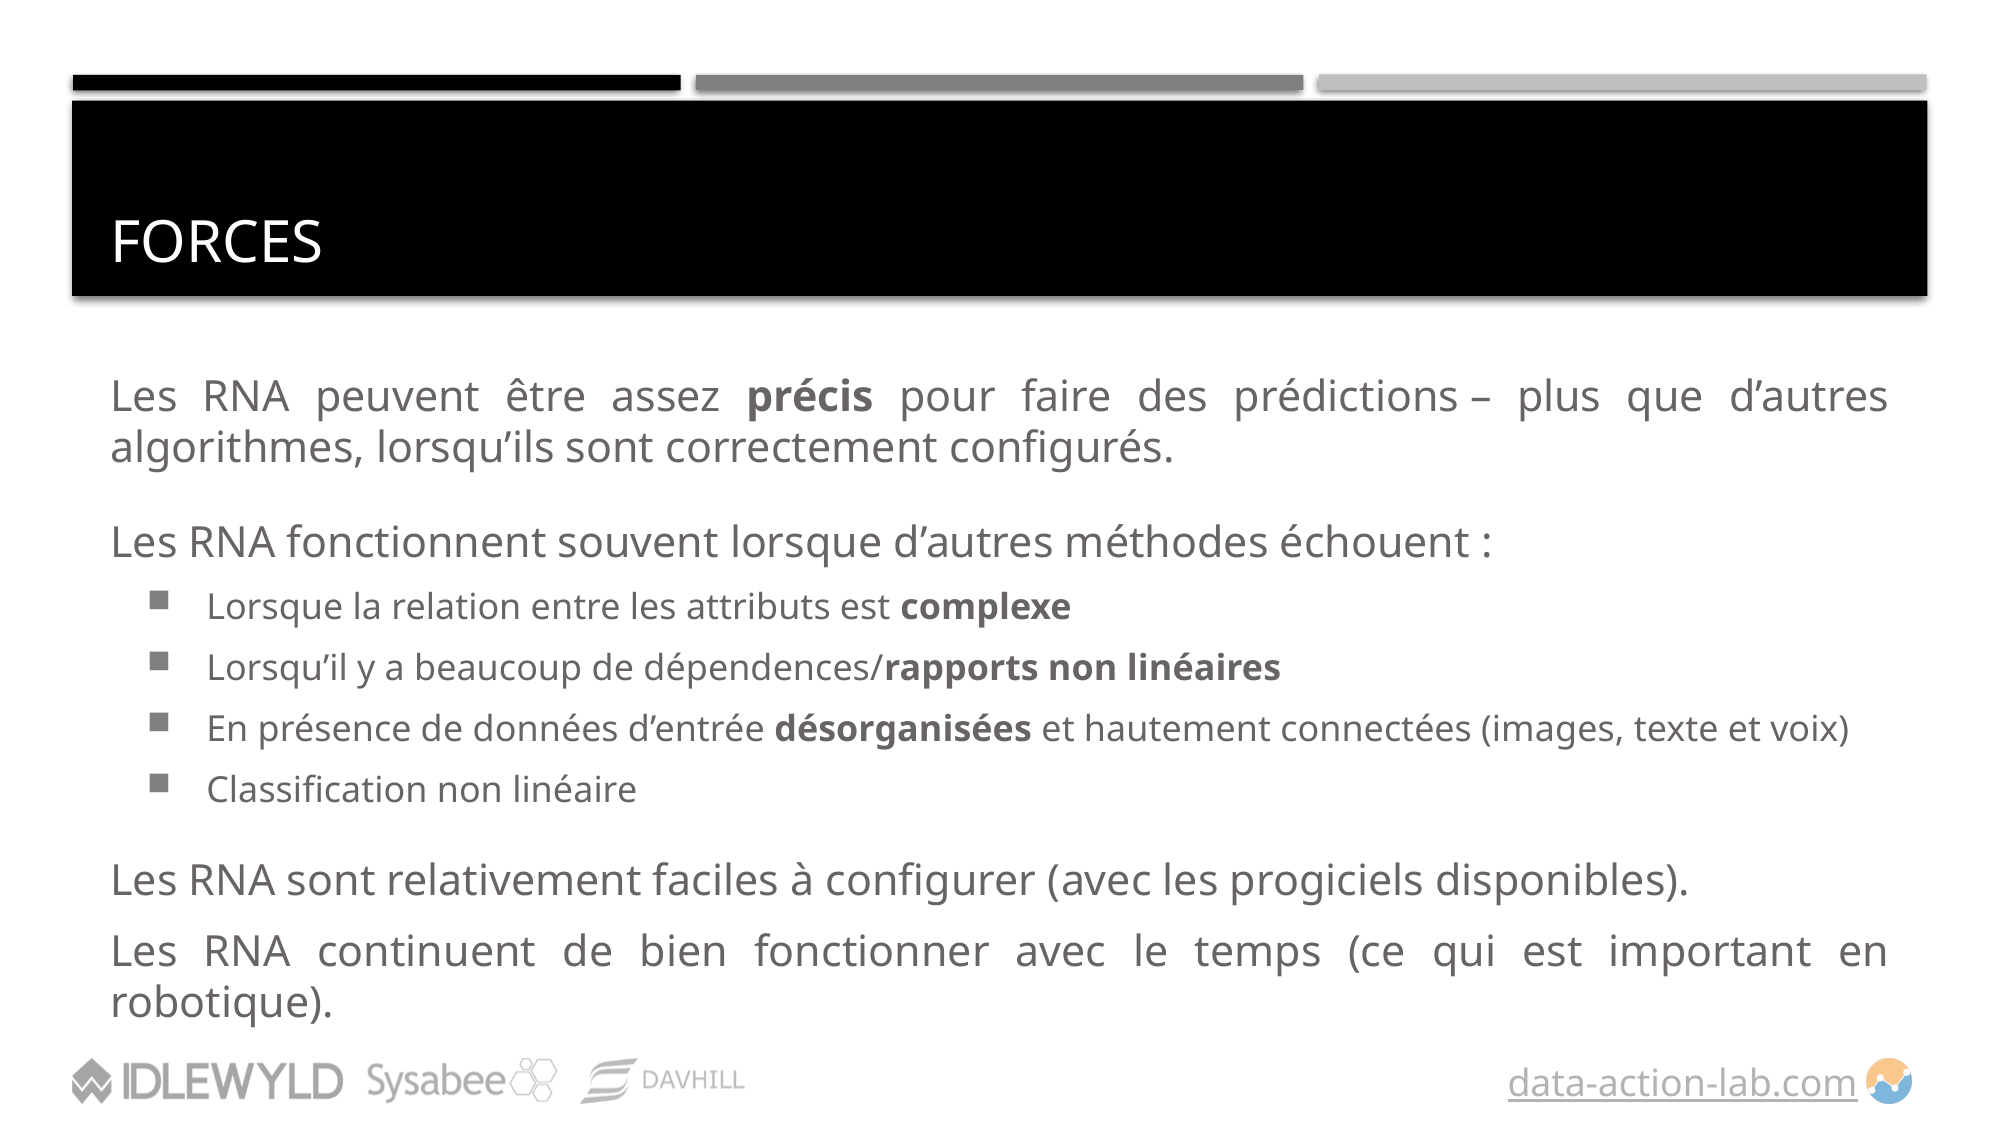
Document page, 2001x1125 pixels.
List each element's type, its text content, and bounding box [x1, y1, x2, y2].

list Les RNA peuvent être assez précis pour faire des prédictions – plus que d’autres algorithmes, lorsqu’ils sont correctement configurés. Les RNA fonctionnent souvent lorsque d’autres méthodes échouent : Lorsque la relation entre les attributs est complexe Lorsqu’il y a beaucoup de dépendences/rapports non linéaires En présence de données d’entrée désorganisées et hautement connectées (images, texte et voix) Classification non linéaire Les RNA sont relativement faciles à configurer (avec les progiciels disponibles). Les RNA continuent de bien fonctionner avec le temps (ce qui est important en robotique). [95, 357, 1905, 1037]
picture [72, 1058, 745, 1104]
title Forces [95, 115, 1905, 282]
